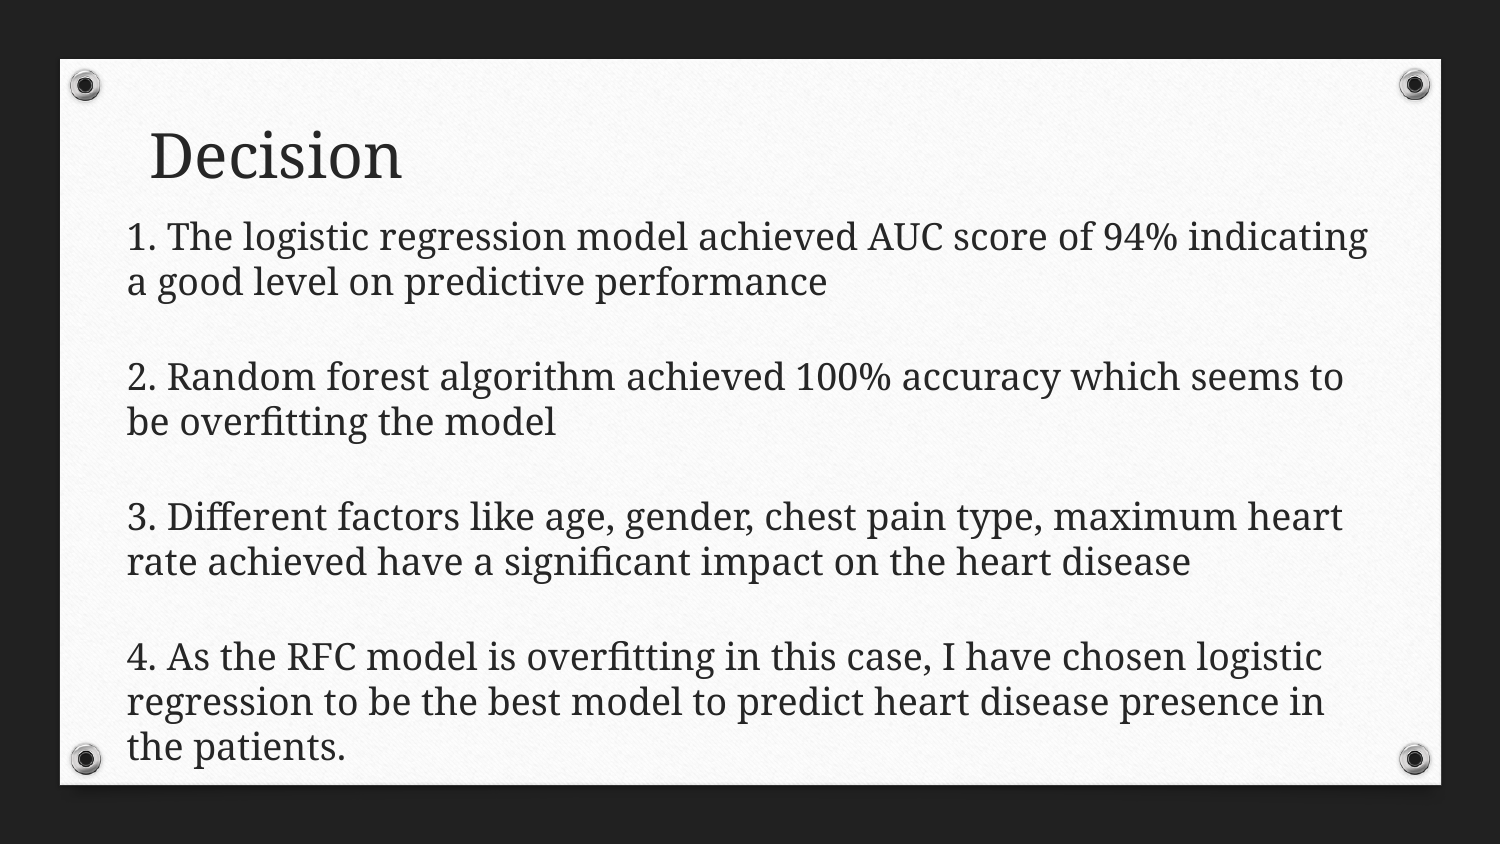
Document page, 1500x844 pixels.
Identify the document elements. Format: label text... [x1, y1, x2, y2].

picture [0, 0, 1500, 844]
list 1. The logistic regression model achieved AUC score of 94% indicating a good level on predictive performance 2. Random forest algorithm achieved 100% accuracy which seems to be overfitting the model 3. Different factors like age, gender, chest pain type, maximum heart rate achieved have a significant impact on the heart disease 4. As the RFC model is overfitting in this case, I have chosen logistic regression to be the best model to predict heart disease presence in the patients. [111, 198, 1389, 743]
title Decision [134, 101, 1366, 198]
